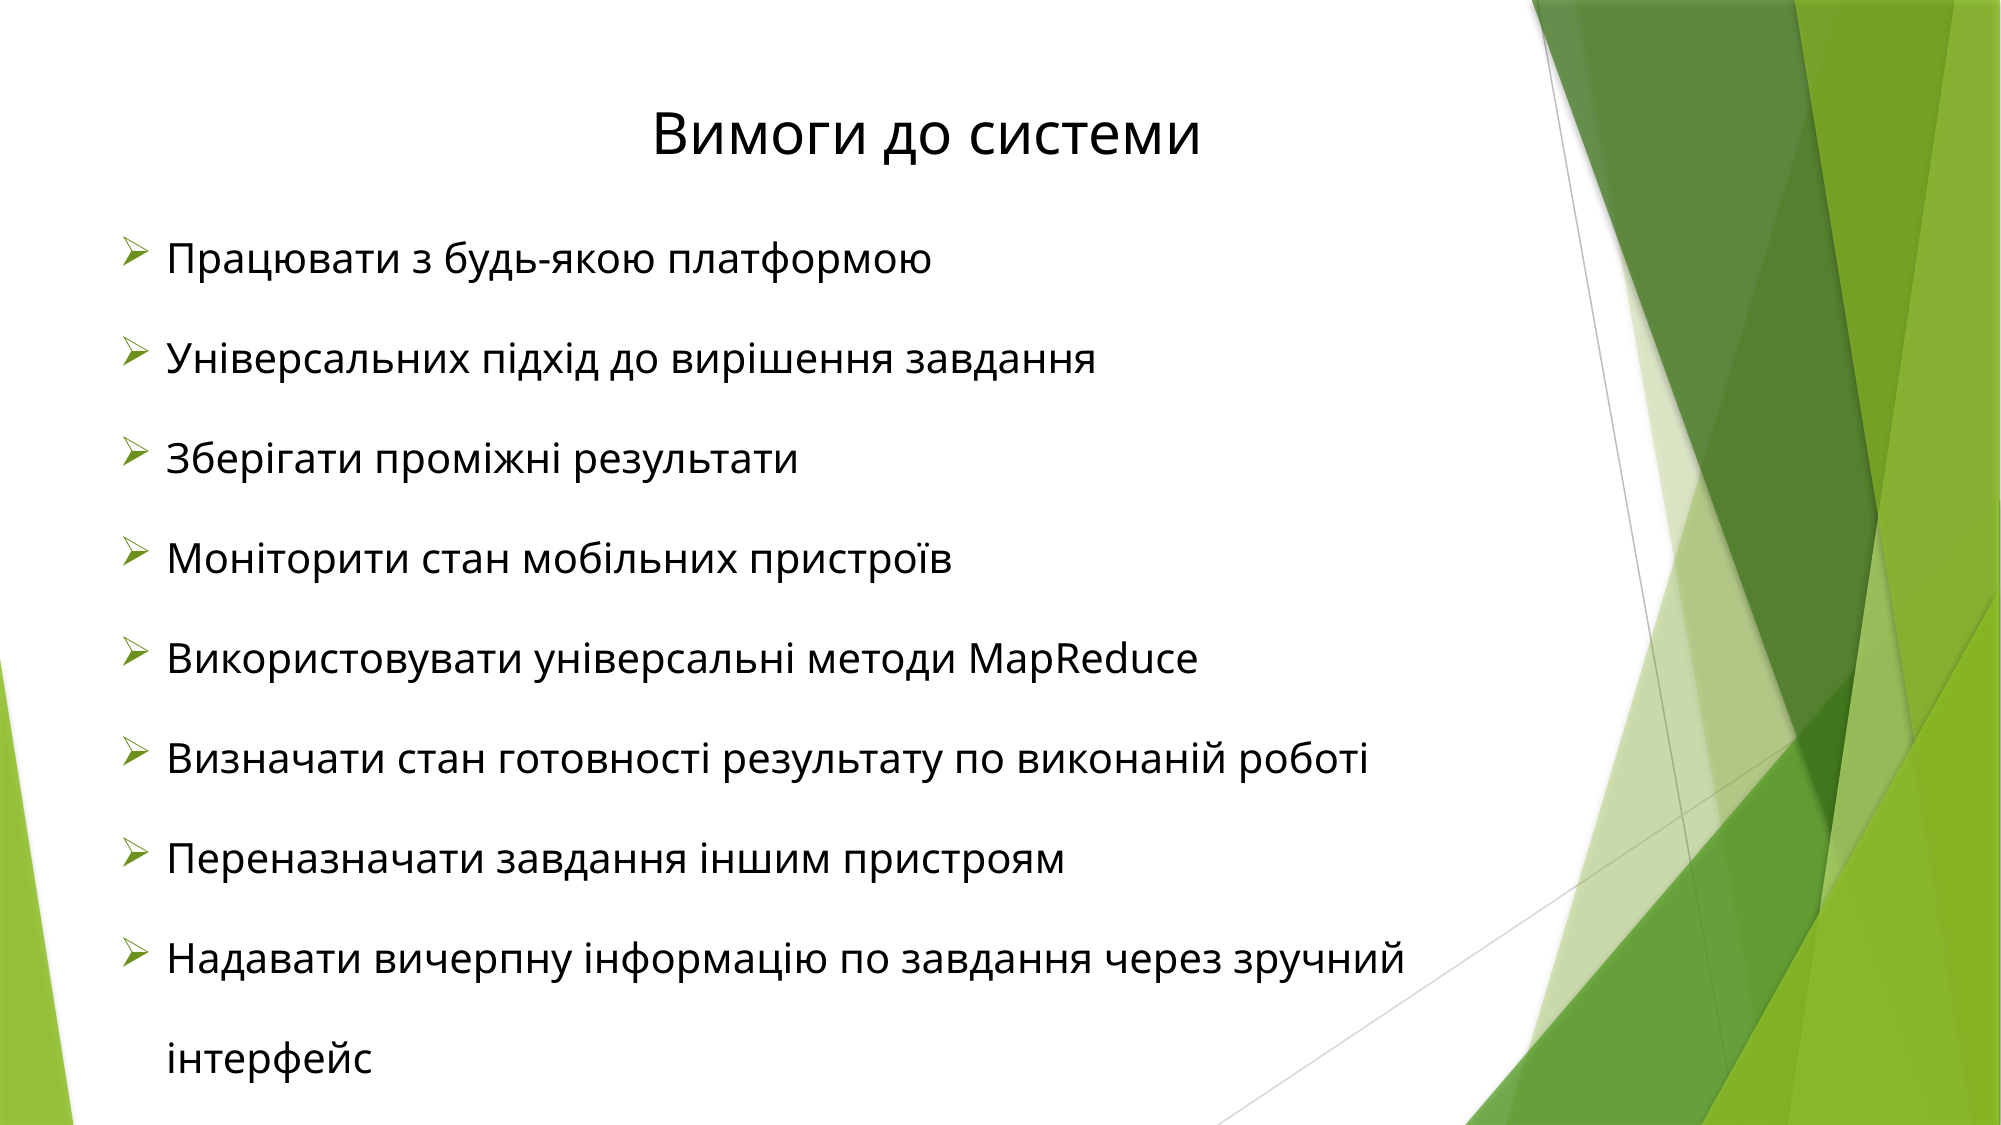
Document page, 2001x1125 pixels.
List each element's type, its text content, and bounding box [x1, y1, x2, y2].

text_box Працювати з будь-якою платформою Універсальних підхід до вирішення завдання Зберігати проміжні результати Моніторити стан мобільних пристроїв Використовувати універсальні методи MapReduce Визначати стан готовності результату по виконаній роботі Переназначати завдання іншим пристроям Надавати вичерпну інформацію по завдання через зручний інтерфейс [104, 174, 1630, 1125]
text_box Вимоги до системи [274, 88, 1580, 174]
